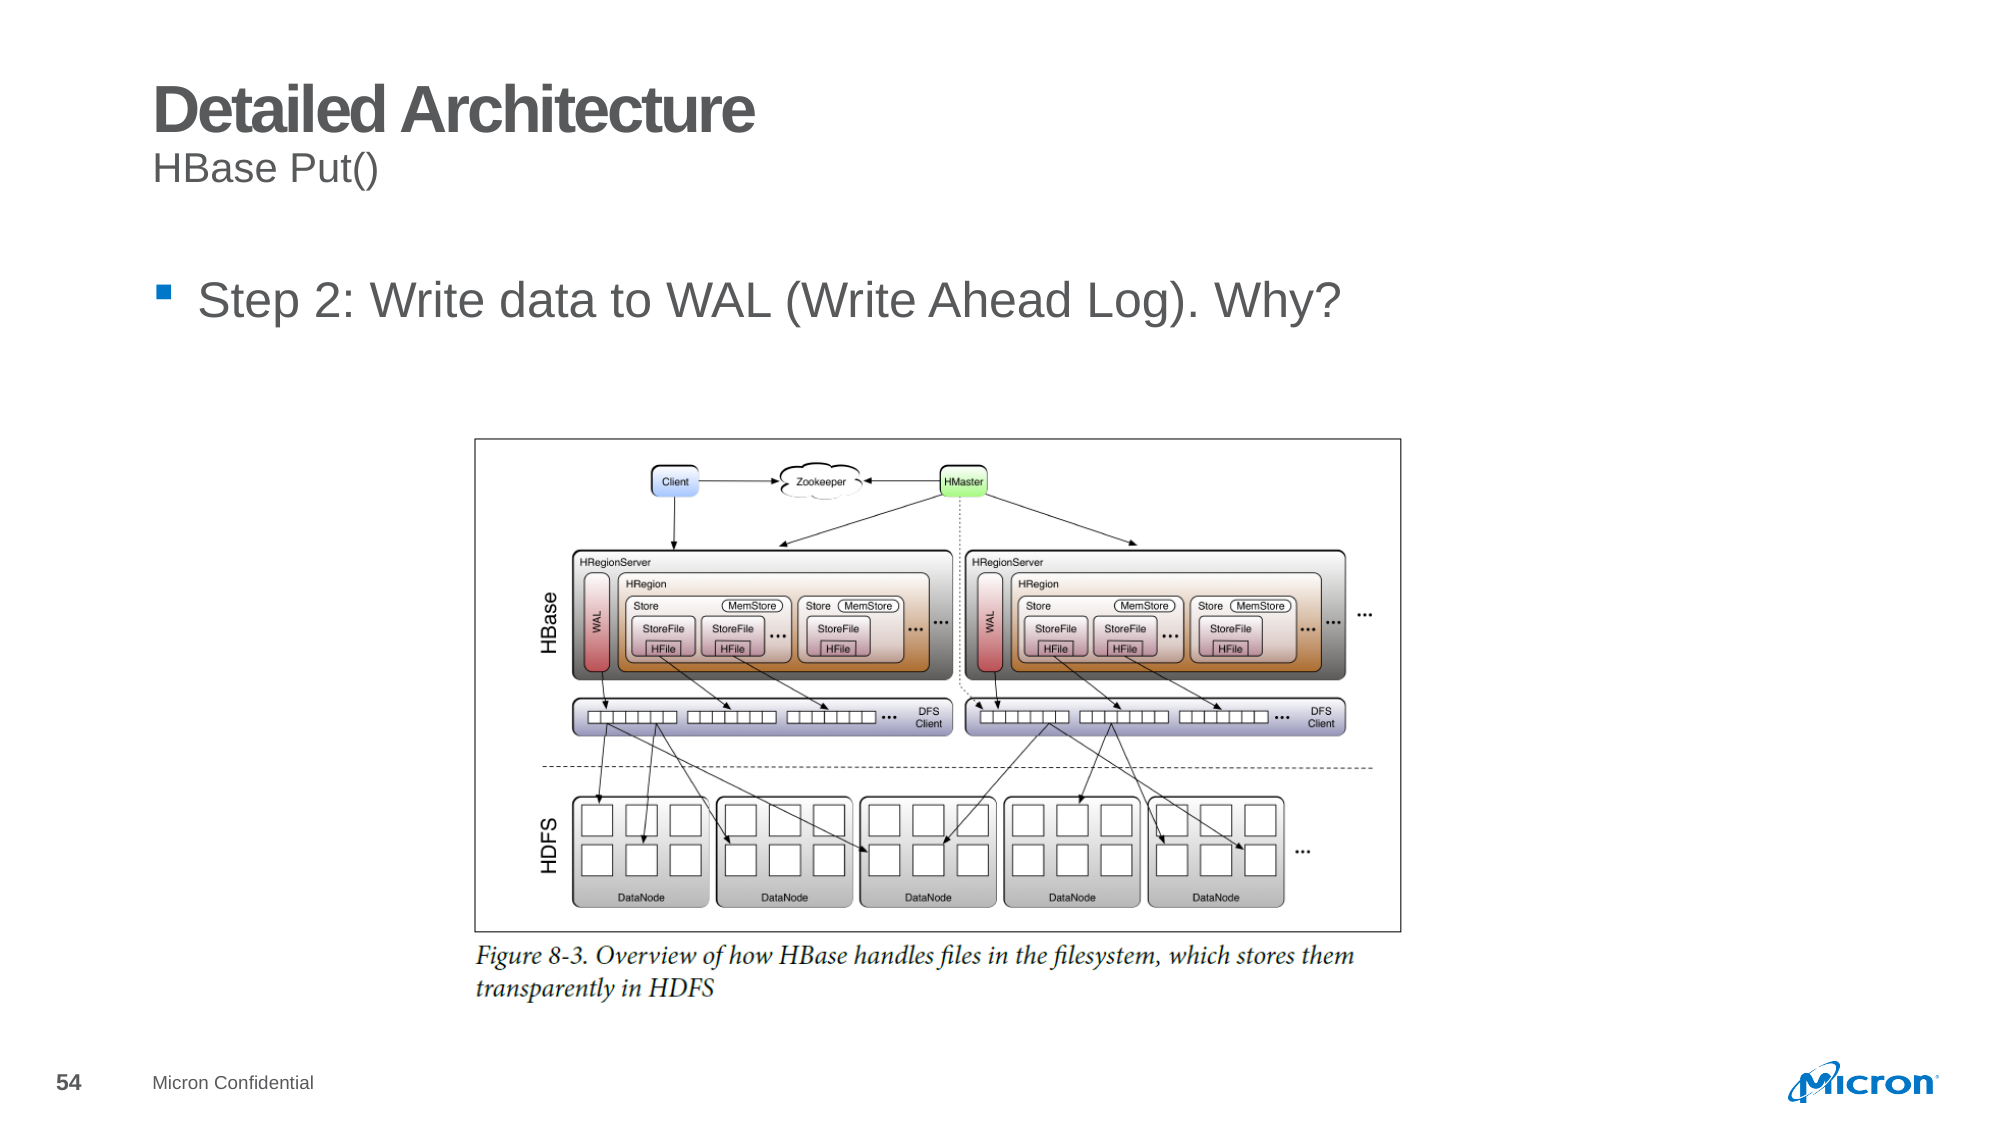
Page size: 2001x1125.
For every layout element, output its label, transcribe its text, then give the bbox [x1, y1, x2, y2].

list HBase Put() [137, 139, 1863, 199]
title Detailed Architecture [137, 59, 1863, 139]
picture [392, 415, 1439, 1014]
list Step 2: Write data to WAL (Write Ahead Log). Why? [137, 267, 1863, 1014]
footer Micron Confidential [138, 1051, 366, 1112]
slide_number 54 [0, 1051, 138, 1112]
picture [1788, 1061, 1939, 1103]
